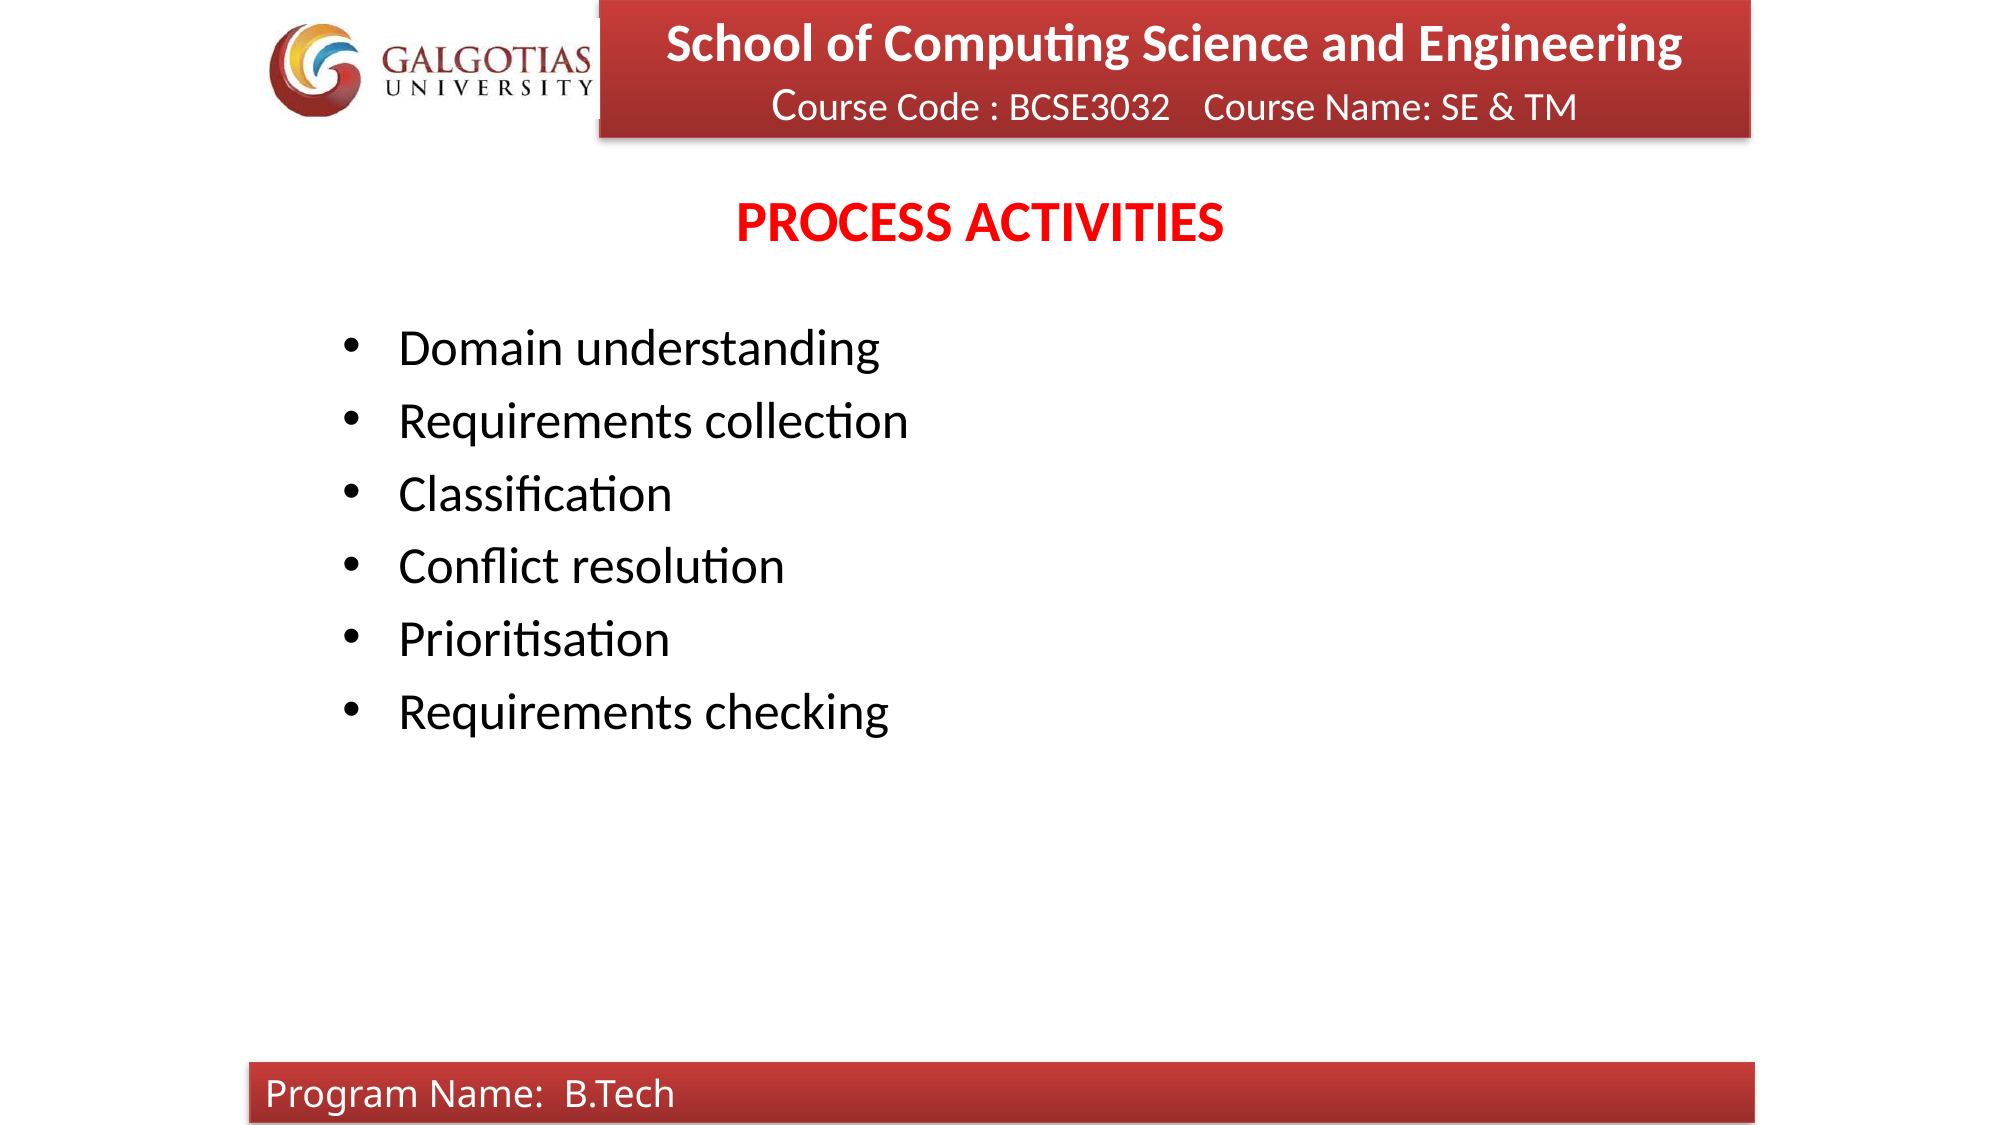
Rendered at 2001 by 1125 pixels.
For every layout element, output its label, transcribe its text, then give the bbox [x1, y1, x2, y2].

text_box Program Name: B.Tech [249, 1062, 1755, 1123]
text_box PROCESS ACTIVITIES [289, 184, 1672, 241]
title School of Computing Science and Engineering Course Code : BCSE3032 Course Name: SE & TM [600, 0, 1750, 138]
picture [262, 18, 601, 120]
list Domain understanding Requirements collection Classification Conflict resolution Prioritisation Requirements checking [327, 305, 1678, 994]
